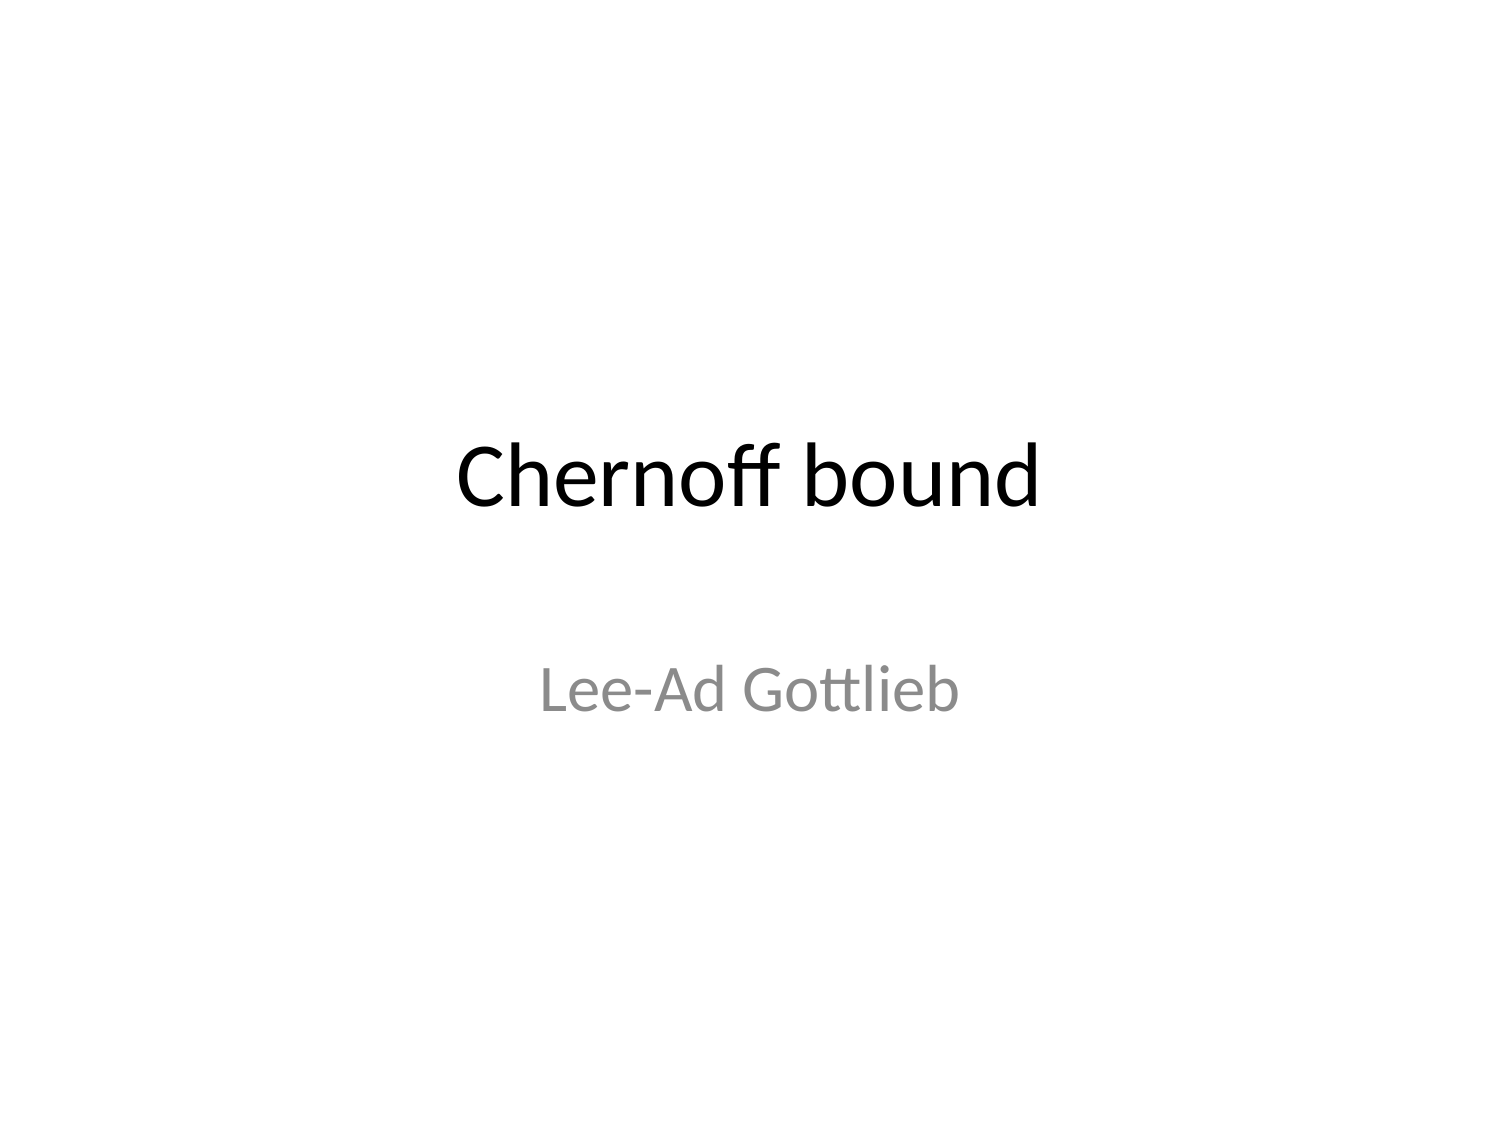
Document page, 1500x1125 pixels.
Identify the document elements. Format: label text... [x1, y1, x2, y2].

title Chernoff bound [112, 349, 1388, 591]
subtitle Lee-Ad Gottlieb [225, 637, 1275, 925]
